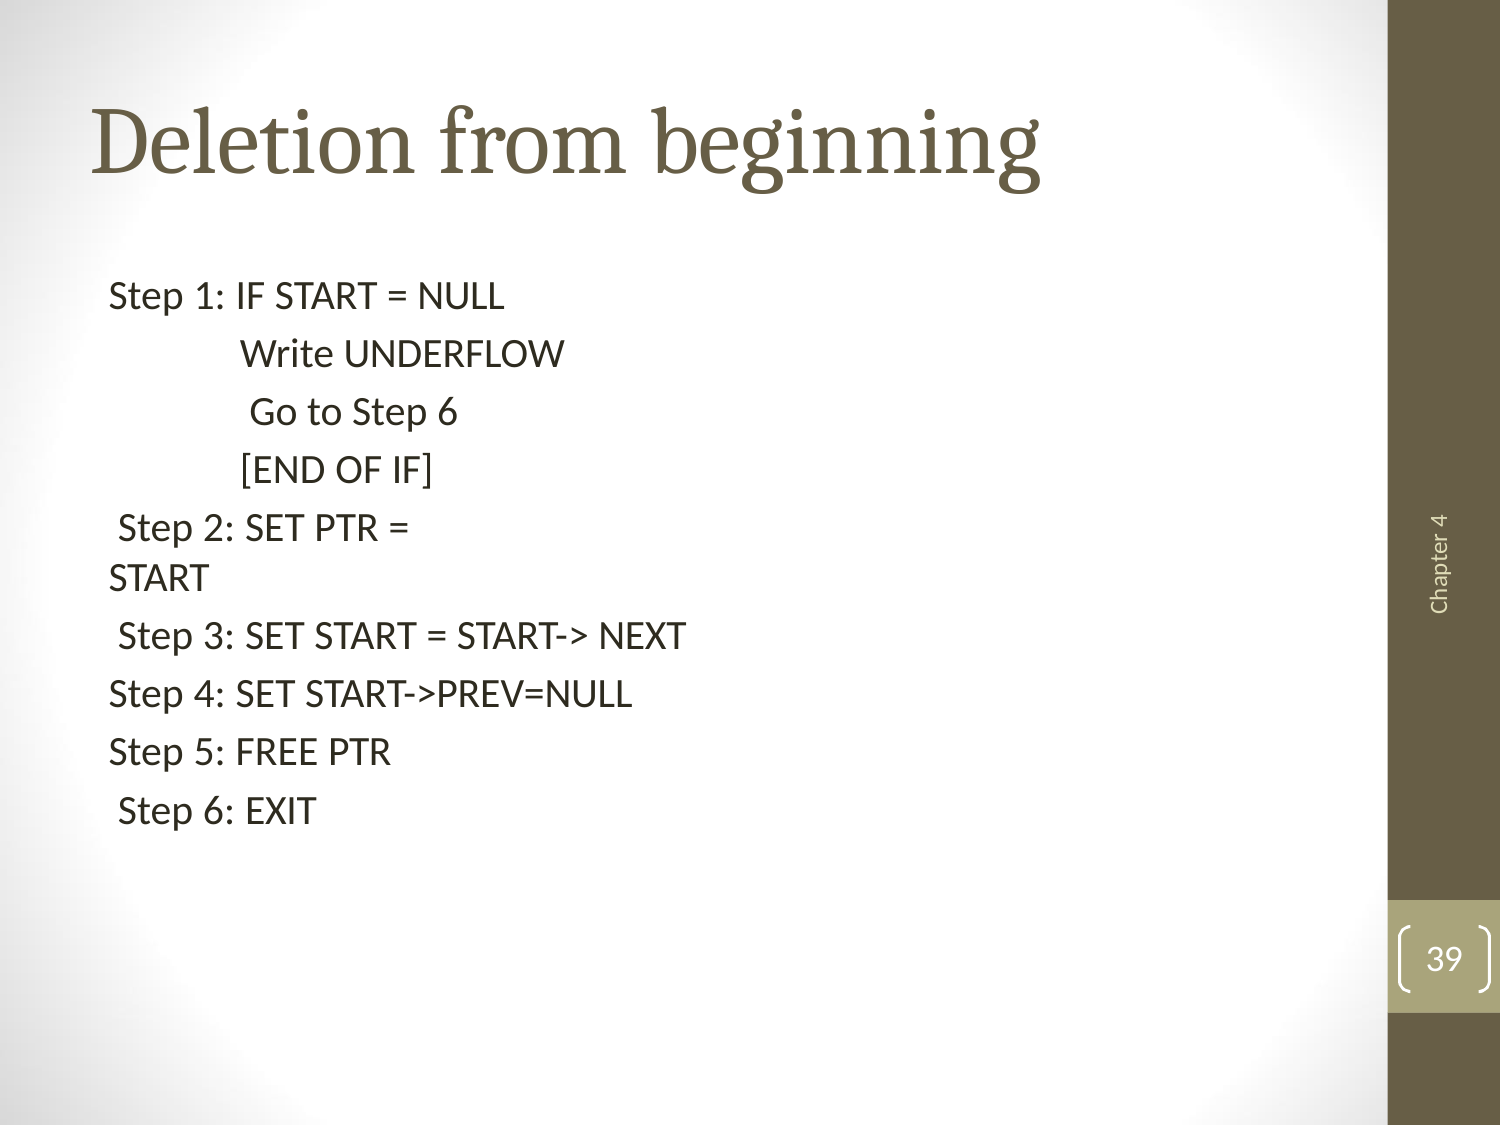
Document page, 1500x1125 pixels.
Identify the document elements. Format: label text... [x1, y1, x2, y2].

picture [0, 0, 1387, 1125]
text_box [1478, 925, 1491, 994]
text_box [1398, 925, 1411, 994]
text_box Step 1: IF START = NULL Write UNDERFLOW Go to Step 6 [END OF IF] Step 2: SET PTR = START Step 3: SET START = START-> NEXT Step 4: SET START->PREV=NULL Step 5: FREE PTR Step 6: EXIT [106, 257, 692, 833]
text_box Chapter 4 [1426, 512, 1456, 617]
title Deletion from beginning [87, 76, 1309, 266]
slide_number 39 [1419, 941, 1472, 1125]
